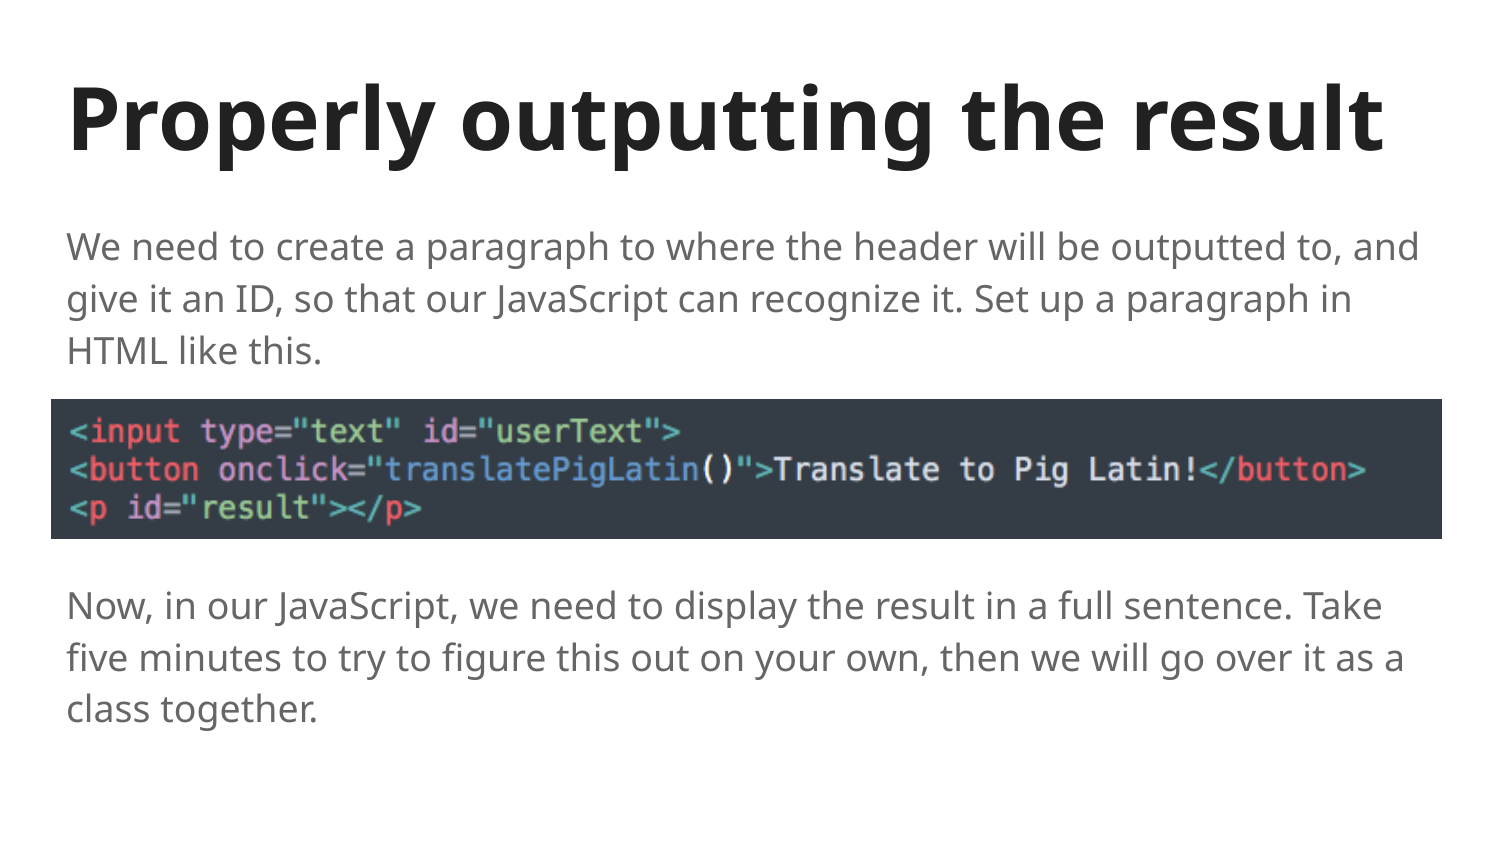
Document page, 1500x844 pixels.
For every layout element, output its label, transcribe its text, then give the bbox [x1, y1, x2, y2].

list We need to create a paragraph to where the header will be outputted to, and give it an ID, so that our JavaScript can recognize it. Set up a paragraph in HTML like this. Now, in our JavaScript, we need to display the result in a full sentence. Take five minutes to try to figure this out on your own, then we will go over it as a class together. [51, 201, 1449, 750]
picture [50, 399, 1442, 539]
title Properly outputting the result [51, 48, 1449, 180]
